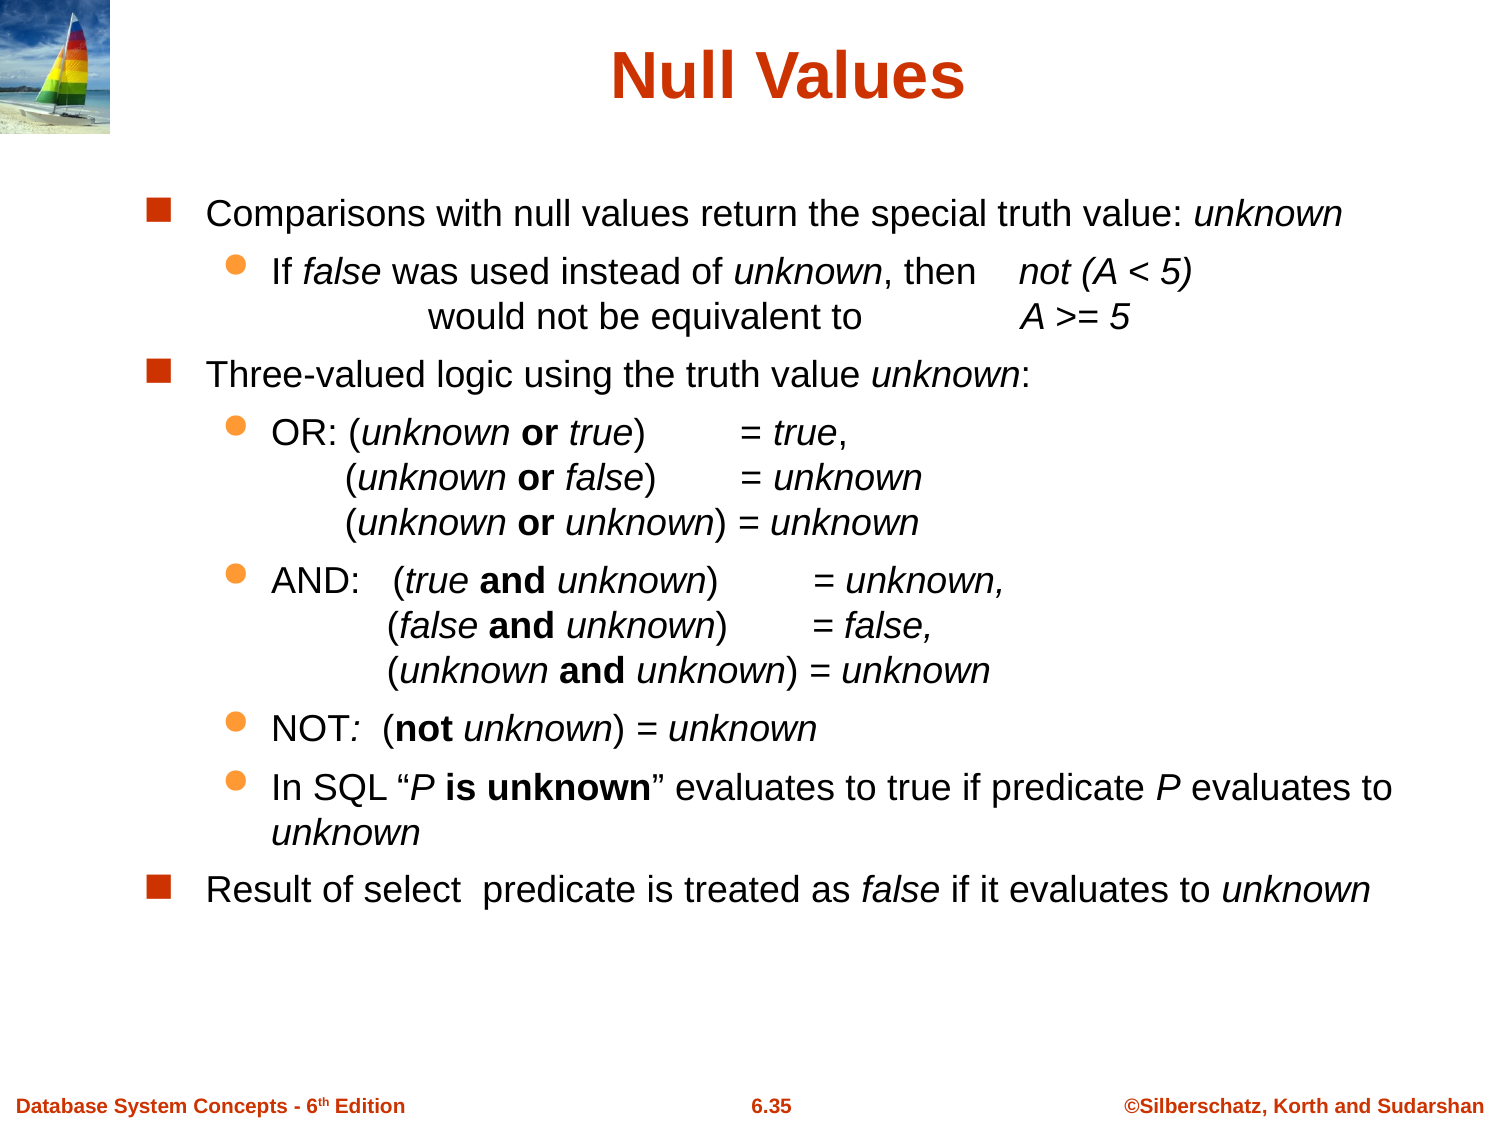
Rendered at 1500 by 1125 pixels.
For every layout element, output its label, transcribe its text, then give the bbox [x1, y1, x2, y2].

list Comparisons with null values return the special truth value: unknown If false was used instead of unknown, then not (A < 5) would not be equivalent to A >= 5 Three-valued logic using the truth value unknown: OR: (unknown or true) = true, (unknown or false) = unknown (unknown or unknown) = unknown AND: (true and unknown) = unknown, (false and unknown) = false, (unknown and unknown) = unknown NOT: (not unknown) = unknown In SQL “P is unknown” evaluates to true if predicate P evaluates to unknown Result of select predicate is treated as false if it evaluates to unknown [134, 181, 1413, 991]
title Null Values [125, 18, 1452, 120]
picture [0, 0, 110, 134]
